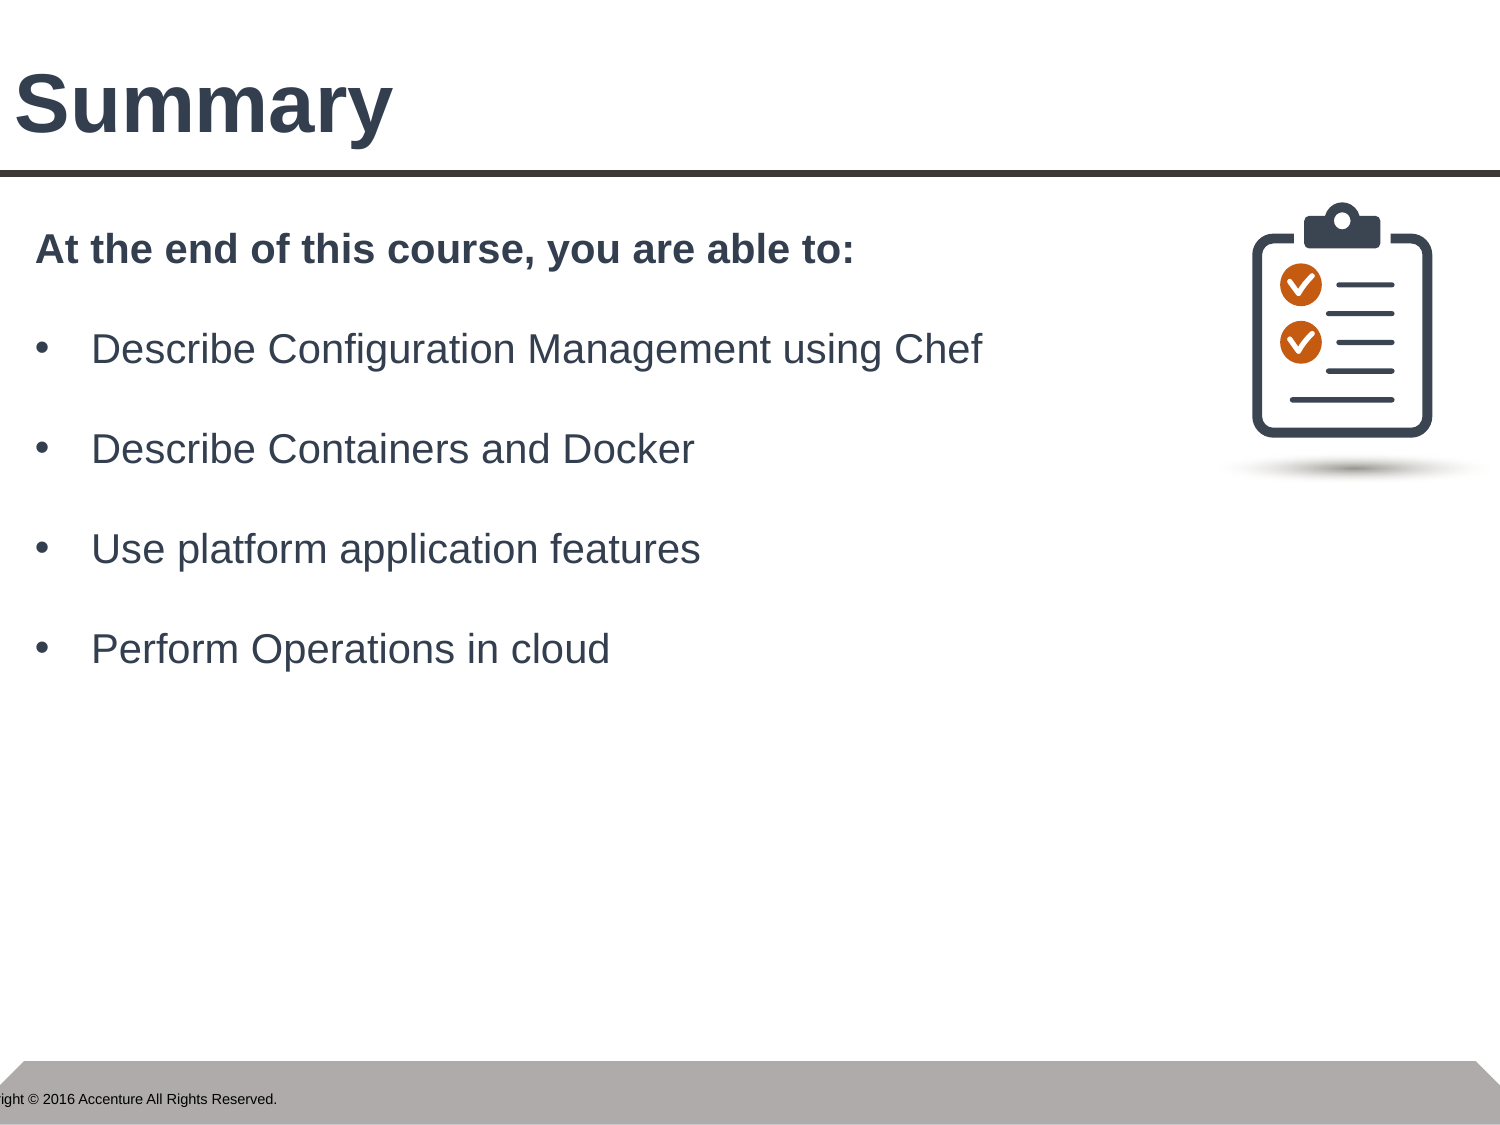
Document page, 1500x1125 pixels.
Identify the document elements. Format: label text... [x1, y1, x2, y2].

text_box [1210, 197, 1500, 488]
text_box At the end of this course, you are able to: Describe Configuration Management using Chef Describe Containers and Docker Use platform application features Perform Operations in cloud [20, 214, 1089, 780]
title Summary [0, 53, 1500, 147]
